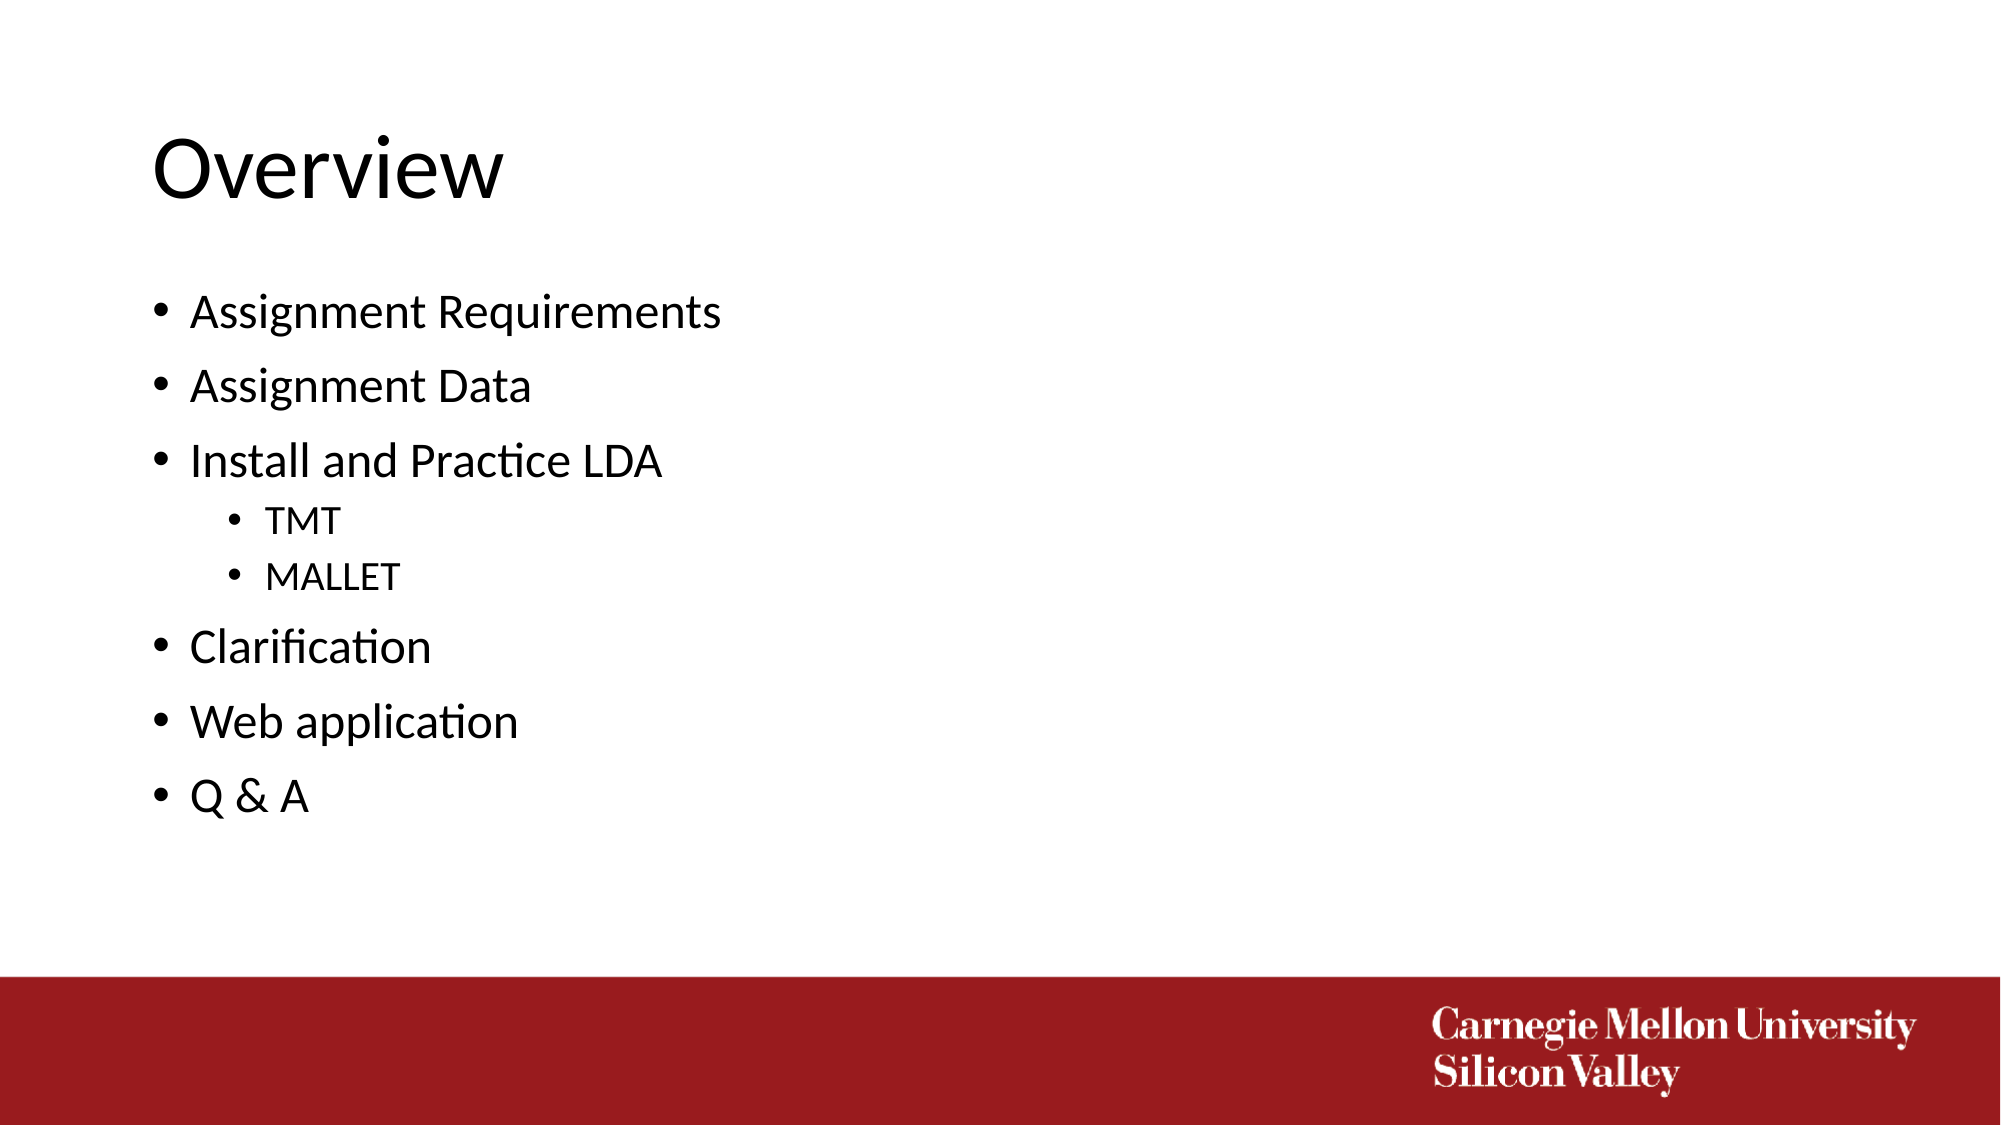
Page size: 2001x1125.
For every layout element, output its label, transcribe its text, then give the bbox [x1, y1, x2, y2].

list Assignment Requirements Assignment Data Install and Practice LDA TMT MALLET Clarification Web application Q & A [137, 277, 1863, 861]
title Overview [137, 59, 1863, 277]
picture [0, 0, 2001, 1125]
